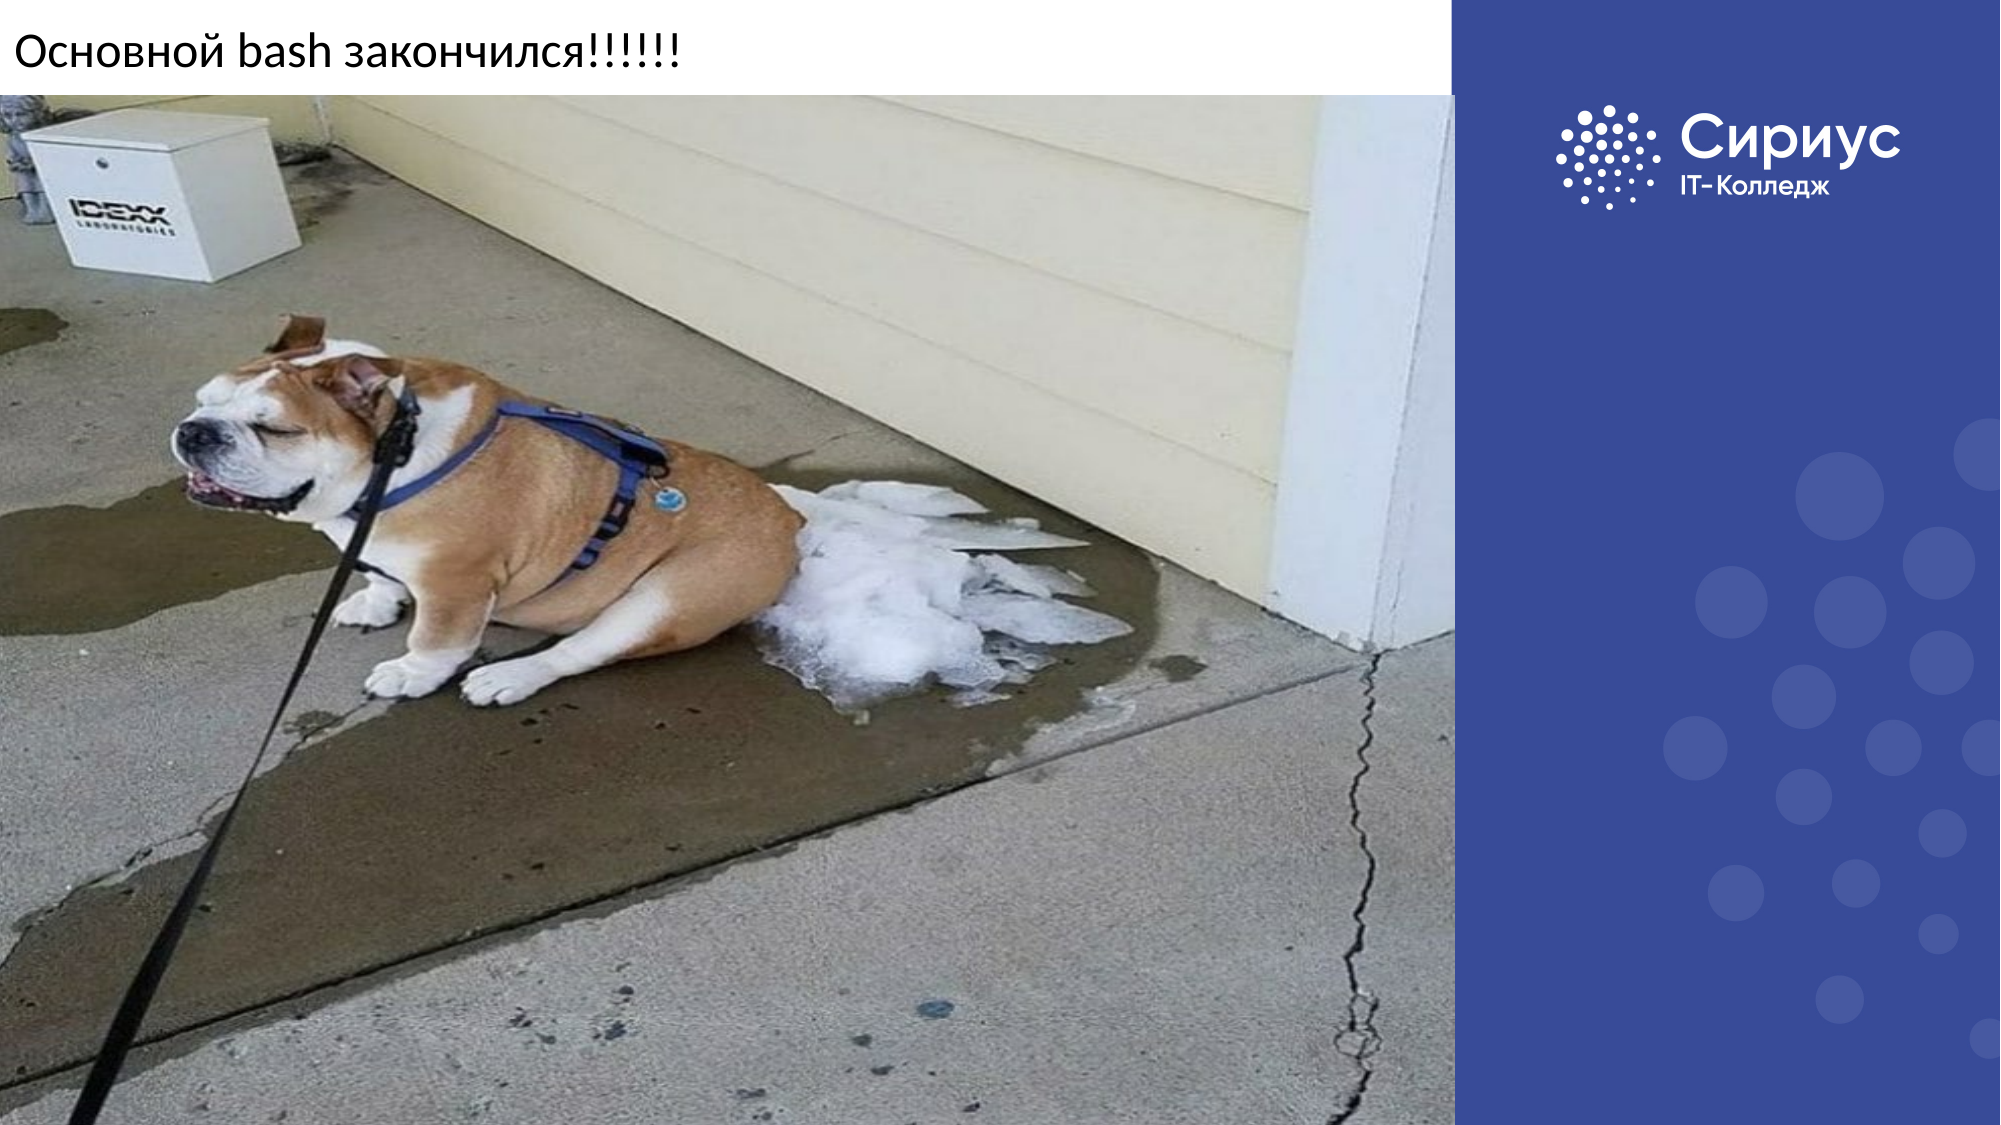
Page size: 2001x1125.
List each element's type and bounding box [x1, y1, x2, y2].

list [0, 0, 2000, 1125]
picture [0, 95, 1455, 1125]
